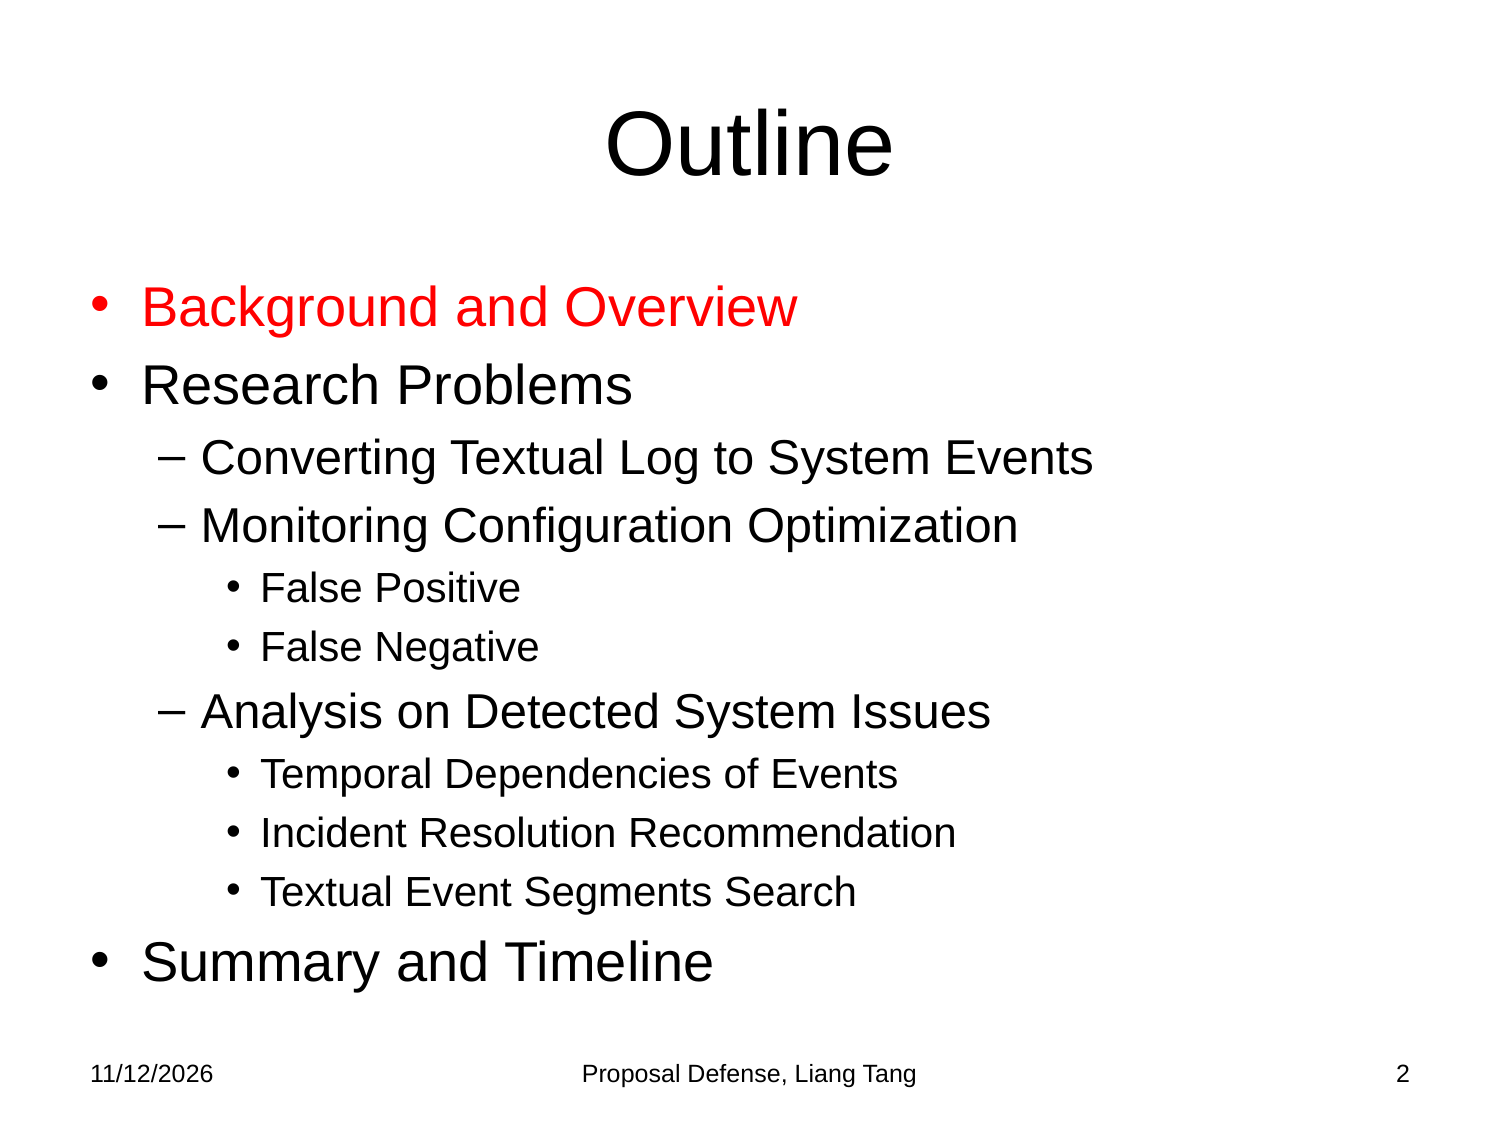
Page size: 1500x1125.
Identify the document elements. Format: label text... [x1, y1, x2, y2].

list Background and Overview Research Problems Converting Textual Log to System Events Monitoring Configuration Optimization False Positive False Negative Analysis on Detected System Issues Temporal Dependencies of Events Incident Resolution Recommendation Textual Event Segments Search Summary and Timeline [75, 262, 1425, 1005]
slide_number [75, 1042, 425, 1103]
footer Proposal Defense, Liang Tang [512, 1042, 988, 1103]
slide_number 2 [1074, 1042, 1425, 1103]
title Outline [75, 45, 1425, 233]
